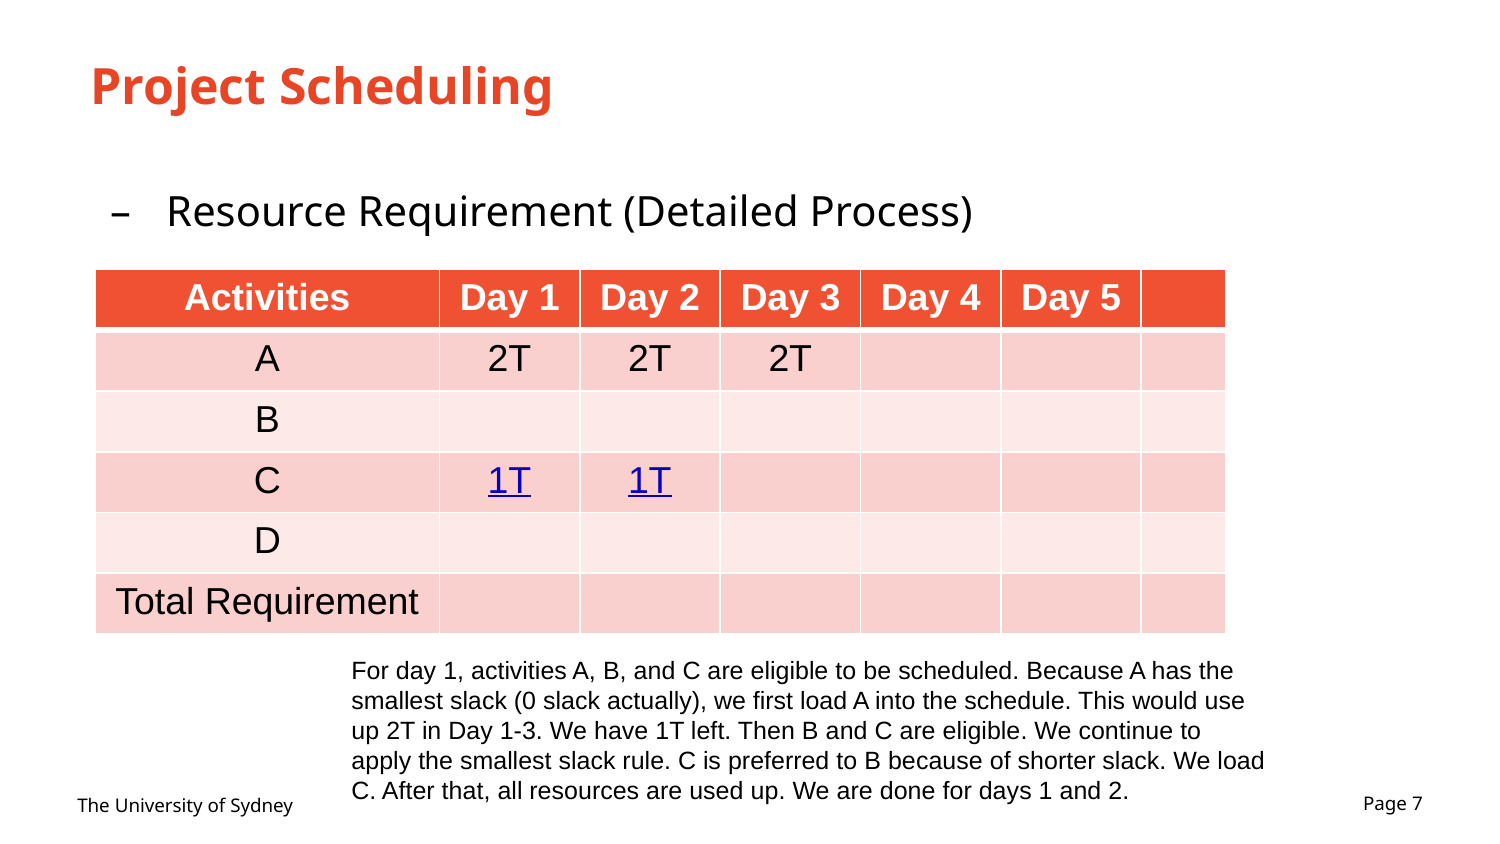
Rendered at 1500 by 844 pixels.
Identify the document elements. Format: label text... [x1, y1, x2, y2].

table_cell Total Requirement [96, 574, 439, 633]
table_cell [440, 392, 579, 451]
table_cell A [96, 333, 439, 390]
table_cell [861, 333, 1000, 390]
table_cell [1142, 392, 1225, 451]
table_cell [1002, 574, 1140, 633]
table_cell [1002, 392, 1140, 451]
table_header Day 2 [581, 270, 719, 327]
table_cell [1142, 513, 1225, 572]
table_cell [861, 574, 1000, 633]
table_cell [721, 453, 860, 512]
table_cell [721, 392, 860, 451]
table_cell [1002, 333, 1140, 390]
title Project Scheduling [75, 14, 1425, 155]
table_cell [721, 574, 860, 633]
table_cell [861, 392, 1000, 451]
table_header Day 3 [721, 270, 860, 327]
text_box For day 1, activities A, B, and C are eligible to be scheduled. Because A has the smallest slack (0 slack actually), we first load A into the schedule. This would use up 2T in Day 1-3. We have 1T left. Then B and C are eligible. We continue to apply the smallest slack rule. C is preferred to B because of shorter slack. We load C. After that, all resources are used up. We are done for days 1 and 2. [336, 646, 1284, 812]
table_header Activities [96, 270, 439, 327]
table_cell 2T [581, 333, 719, 390]
table_cell [1142, 574, 1225, 633]
list Resource Requirement (Detailed Process) [94, 182, 1418, 740]
table_cell [581, 513, 719, 572]
table_cell [581, 392, 719, 451]
table_cell C [96, 453, 439, 512]
table_cell 2T [721, 333, 860, 390]
table_cell [1142, 333, 1225, 390]
table_header Day 4 [861, 270, 1000, 327]
table_cell B [96, 392, 439, 451]
table_cell 2T [440, 333, 579, 390]
table_cell 1T [440, 453, 579, 512]
table_header [1142, 270, 1225, 327]
table_cell [440, 574, 579, 633]
table_cell 1T [581, 453, 719, 512]
table_cell [1002, 453, 1140, 512]
table_cell [581, 574, 719, 633]
table_cell [1002, 513, 1140, 572]
table_cell [861, 453, 1000, 512]
table_cell [721, 513, 860, 572]
table_cell [861, 513, 1000, 572]
table_header Day 1 [440, 270, 579, 327]
table_cell [440, 513, 579, 572]
table_cell D [96, 513, 439, 572]
table_header Day 5 [1002, 270, 1140, 327]
table_cell [1142, 453, 1225, 512]
